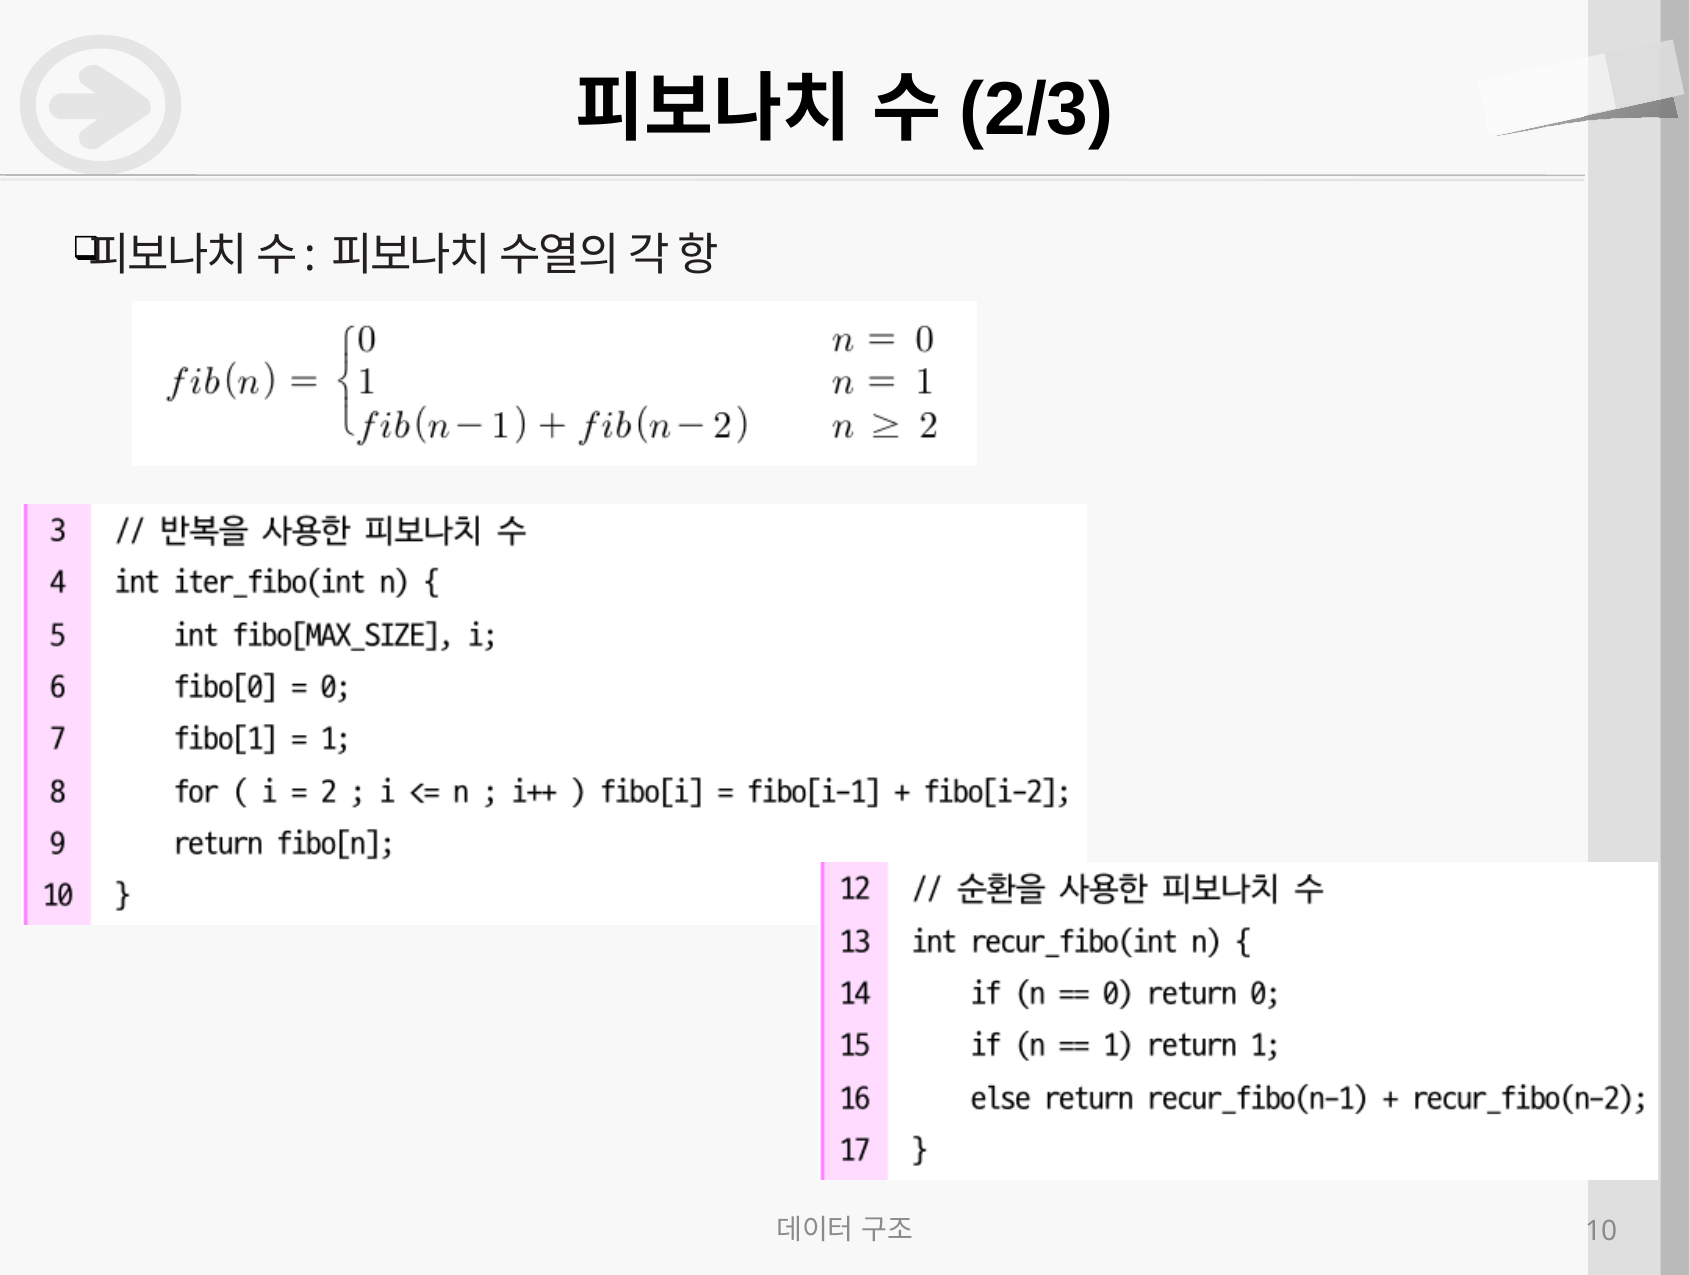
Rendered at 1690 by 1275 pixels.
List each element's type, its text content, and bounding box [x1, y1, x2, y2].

list 피보나치 수: 피보나치 수열의 각 항 [57, 195, 1633, 288]
footer 데이터 구조 [577, 1203, 1113, 1260]
slide_number 10 [1238, 1203, 1633, 1260]
picture [131, 300, 977, 466]
title 피보나치 수(2/3) [57, 28, 1633, 181]
picture [21, 503, 1658, 1180]
